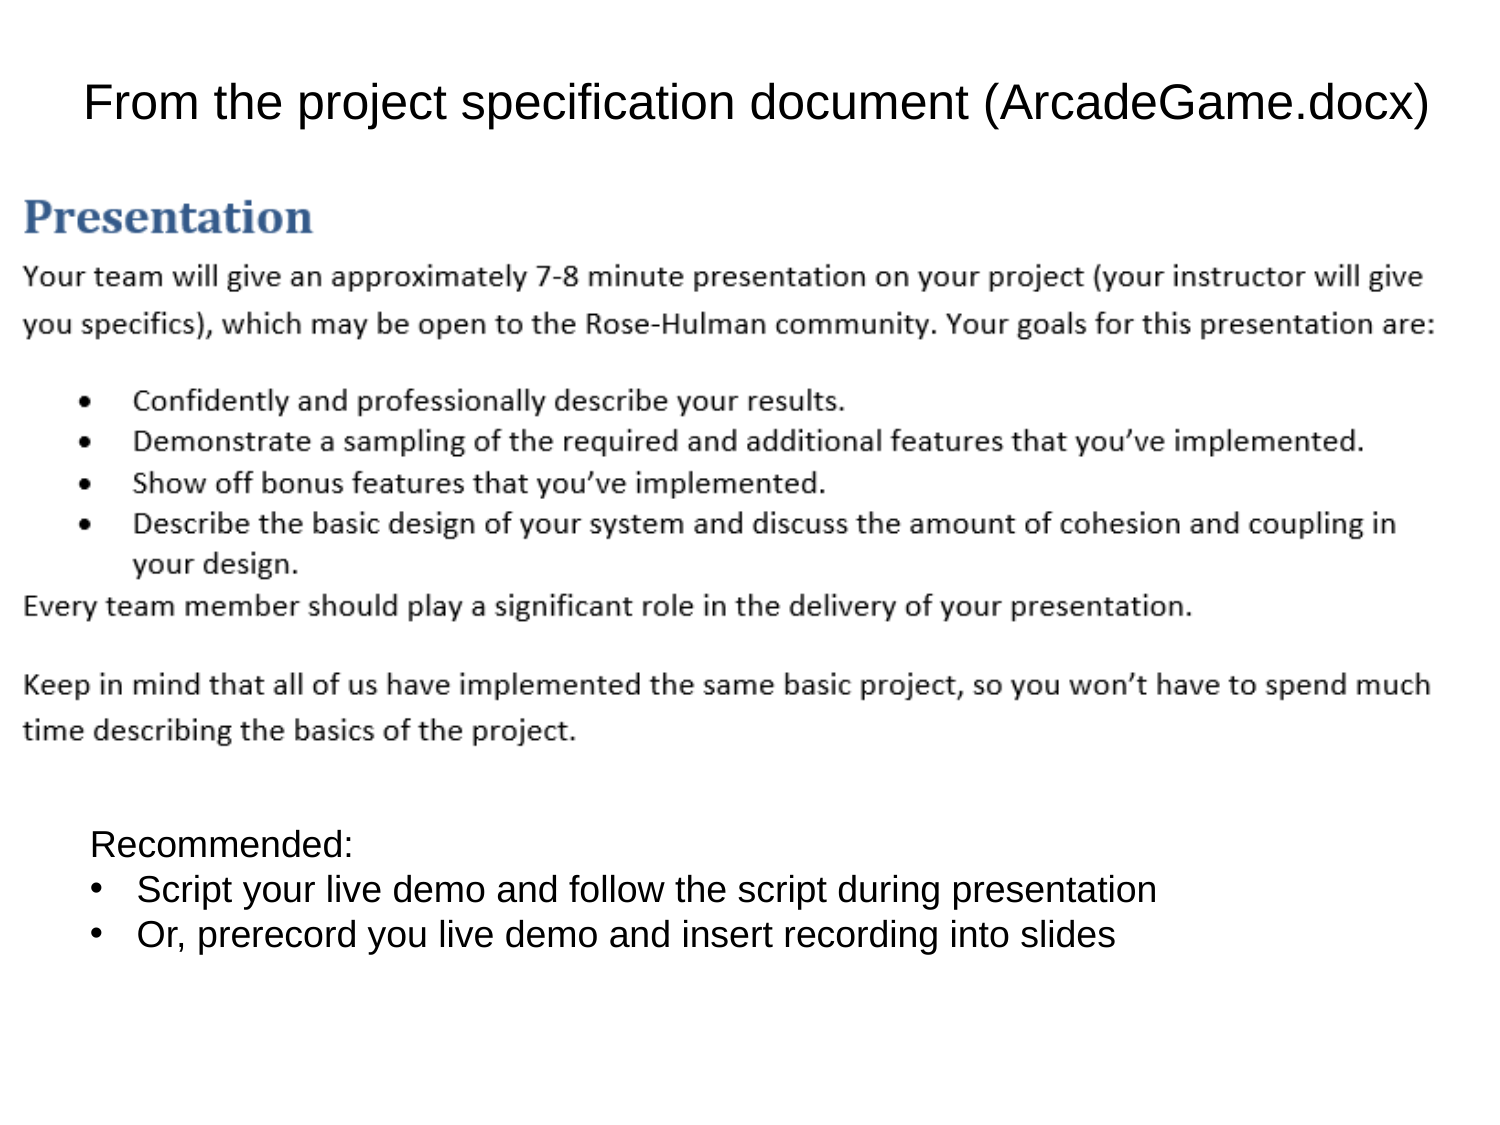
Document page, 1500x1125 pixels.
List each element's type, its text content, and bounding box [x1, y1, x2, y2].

picture [2, 162, 1500, 815]
text_box Recommended: Script your live demo and follow the script during presentation Or, prerecord you live demo and insert recording into slides [75, 822, 1313, 963]
text_box From the project specification document (ArcadeGame.docx) [68, 62, 1500, 138]
